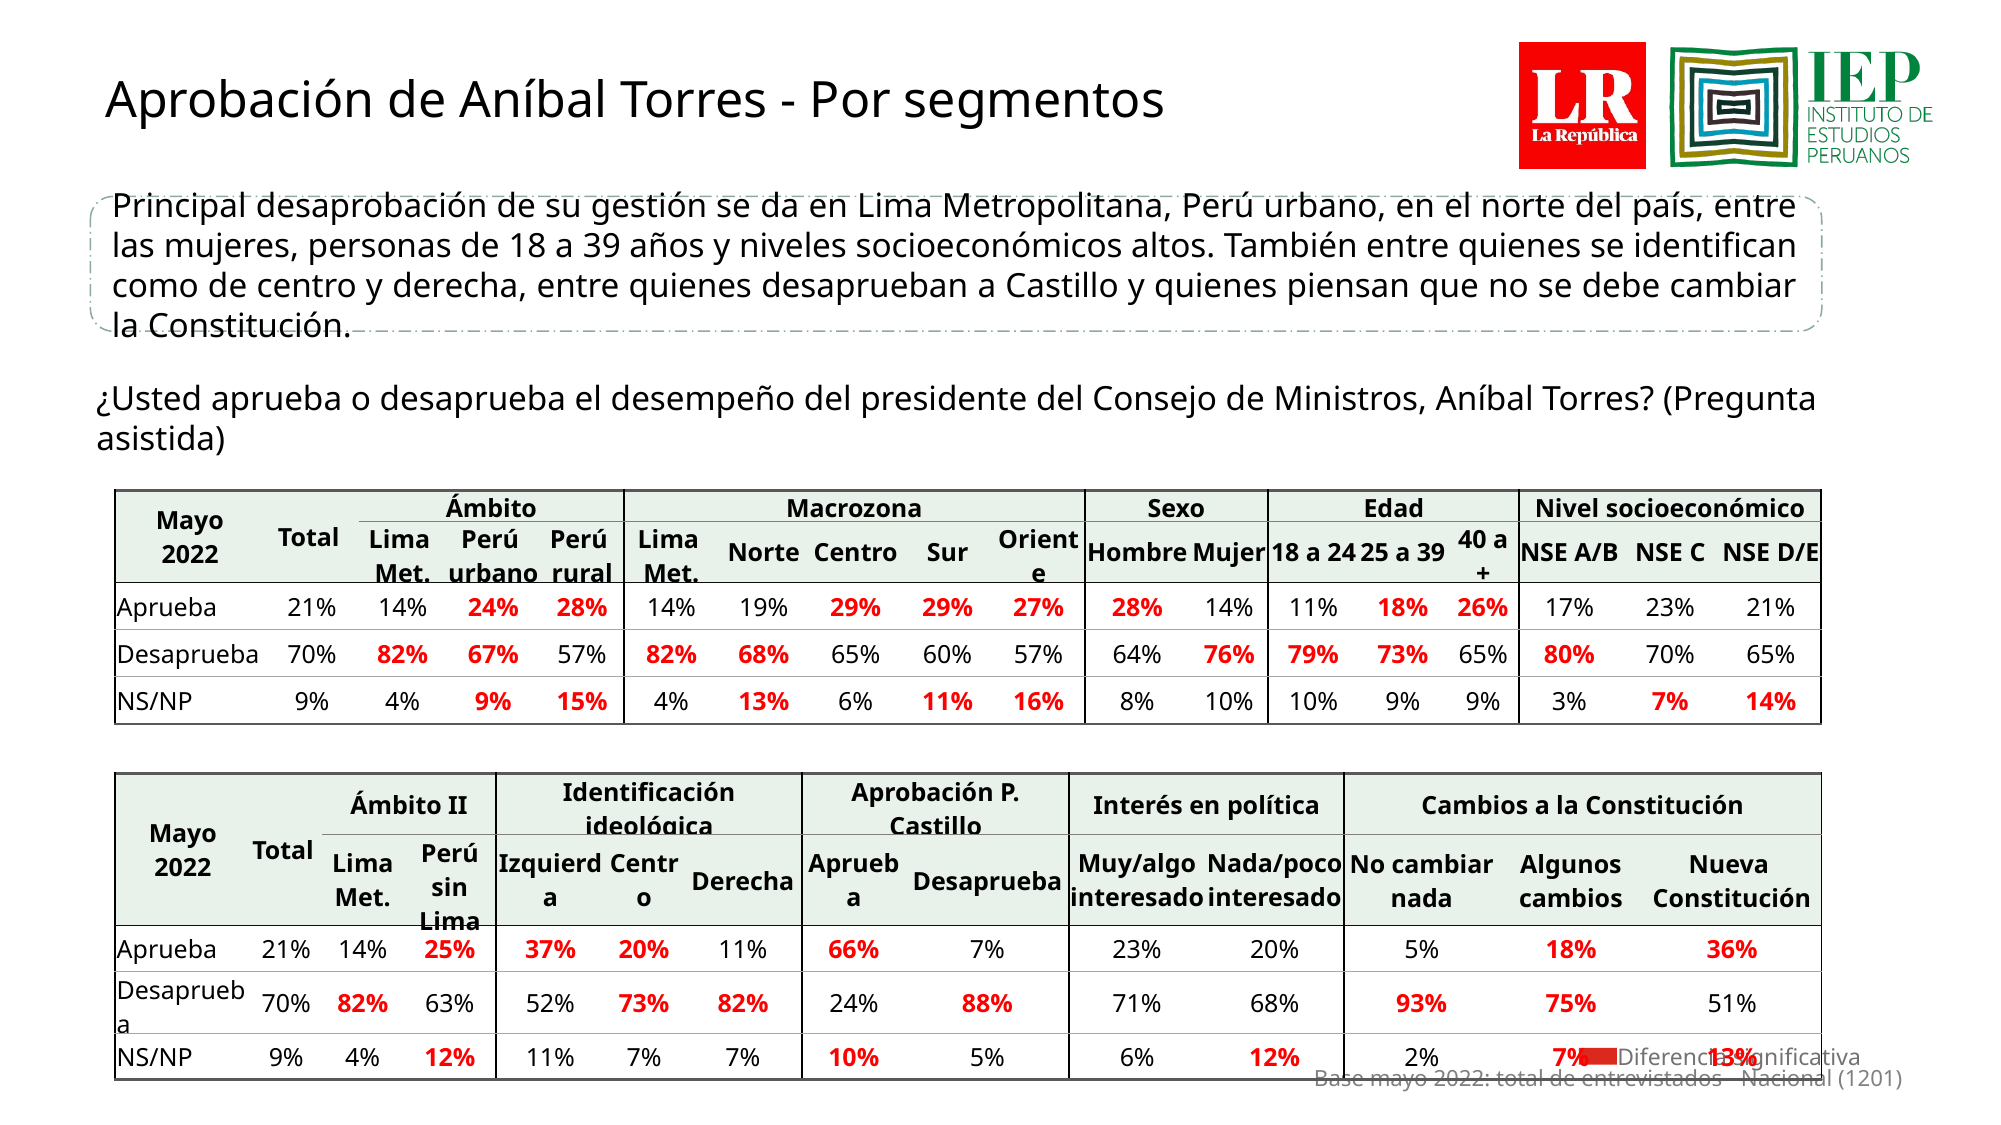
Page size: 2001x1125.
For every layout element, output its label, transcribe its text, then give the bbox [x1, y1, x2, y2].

table_cell 5% [1345, 926, 1499, 971]
table_cell 21% [265, 583, 359, 629]
table_cell 82% [322, 972, 403, 1033]
table_cell 8% [1086, 677, 1190, 723]
table_cell 88% [905, 972, 1068, 1033]
table_cell Norte [719, 522, 809, 582]
table_cell NS/NP [116, 677, 265, 723]
table_cell 29% [903, 583, 992, 629]
table_cell 51% [1643, 972, 1821, 1033]
table_cell 82% [625, 630, 719, 676]
table_cell 57% [540, 630, 623, 676]
table_cell 12% [403, 1034, 495, 1078]
table_cell 2% [1345, 1034, 1499, 1078]
table_cell 37% [497, 926, 605, 971]
table_cell 73% [605, 972, 683, 1033]
table_cell Lima Met. [359, 522, 446, 582]
table_cell 19% [719, 583, 809, 629]
table_header Sexo [1086, 492, 1267, 521]
table_cell 14% [1721, 677, 1820, 723]
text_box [1578, 1034, 1863, 1078]
table_cell 21% [1721, 583, 1820, 629]
table_cell 27% [992, 583, 1084, 629]
table_cell 20% [1205, 926, 1343, 971]
table_header Total [251, 775, 322, 925]
table_cell 7% [1620, 677, 1721, 723]
table_cell 70% [265, 630, 359, 676]
table_cell Desaprueba [116, 630, 265, 676]
table_cell 9% [1447, 677, 1518, 723]
table_cell 12% [1205, 1034, 1343, 1078]
table_cell 20% [605, 926, 683, 971]
table_cell 6% [1070, 1034, 1205, 1078]
table_header Total [265, 492, 359, 582]
table_cell 28% [540, 583, 623, 629]
table_cell 23% [1620, 583, 1721, 629]
table_cell 11% [1269, 583, 1359, 629]
table_cell Nada/poco interesado [1205, 835, 1343, 925]
table_cell Aprueba [116, 926, 251, 971]
table_cell 65% [809, 630, 903, 676]
table_cell 11% [497, 1034, 605, 1078]
table_header Aprobación P. Castillo [803, 775, 1068, 834]
table_cell 64% [1086, 630, 1190, 676]
table_cell 9% [1359, 677, 1447, 723]
table_cell 75% [1499, 972, 1643, 1033]
table_cell 93% [1345, 972, 1499, 1033]
table_cell 5% [905, 1034, 1068, 1078]
table_cell 7% [1499, 1034, 1577, 1078]
table_cell 11% [683, 926, 801, 971]
table_cell 11% [903, 677, 992, 723]
table_cell 15% [540, 677, 623, 723]
table_cell Algunos cambios [1499, 835, 1643, 925]
table_cell 21% [251, 926, 322, 971]
table_cell 14% [322, 926, 403, 971]
table_cell 10% [1190, 677, 1267, 723]
table_cell Mujer [1190, 522, 1267, 582]
table_cell 57% [992, 630, 1084, 676]
table_cell 18 a 24 [1269, 522, 1359, 582]
table_cell 36% [1643, 926, 1821, 971]
table_cell Desaprueba [905, 835, 1068, 925]
table_cell Centro [809, 522, 903, 582]
table_cell 4% [359, 677, 446, 723]
table_cell 71% [1070, 972, 1205, 1033]
table_cell 73% [1359, 630, 1447, 676]
table_cell 79% [1269, 630, 1359, 676]
table_cell 28% [1086, 583, 1190, 629]
table_cell 82% [683, 972, 801, 1033]
table_header Edad [1269, 492, 1518, 521]
table_cell 7% [605, 1034, 683, 1078]
table_cell 68% [1205, 972, 1343, 1033]
table_header Macrozona [625, 492, 1084, 521]
text_box ¿Usted aprueba o desaprueba el desempeño del presidente del Consejo de Ministros, Aníbal Torres? (Pregunta asistida) [81, 369, 1949, 465]
table_cell 14% [1190, 583, 1267, 629]
table_cell 7% [905, 926, 1068, 971]
table_cell 17% [1520, 583, 1620, 629]
table_cell 9% [265, 677, 359, 723]
table_cell Perú urbano [446, 522, 540, 582]
table_cell 10% [1269, 677, 1359, 723]
table_cell Aprueba [803, 835, 905, 925]
table_header Cambios a la Constitución [1345, 775, 1821, 834]
table_cell 18% [1359, 583, 1447, 629]
table_cell Aprueba [116, 583, 265, 629]
table_cell 24% [446, 583, 540, 629]
table_cell Desaprueba [116, 972, 251, 1033]
table_cell Perú sin Lima [403, 835, 495, 925]
table_cell 3% [1520, 677, 1620, 723]
table_cell 14% [625, 583, 719, 629]
table_cell NSE C [1620, 522, 1721, 582]
table_cell 63% [403, 972, 495, 1033]
table_cell 9% [251, 1034, 322, 1078]
table_cell 14% [359, 583, 446, 629]
table_cell Oriente [992, 522, 1084, 582]
table_cell 25 a 39 [1359, 522, 1447, 582]
table_cell Perú rural [540, 522, 623, 582]
table_cell Sur [903, 522, 992, 582]
table_cell 65% [1447, 630, 1518, 676]
table_cell Derecha [683, 835, 801, 925]
table_cell 4% [322, 1034, 403, 1078]
table_cell No cambiar nada [1345, 835, 1499, 925]
picture [1519, 38, 1946, 175]
table_cell 4% [625, 677, 719, 723]
table_cell 82% [359, 630, 446, 676]
table_cell 9% [446, 677, 540, 723]
table_cell 10% [803, 1034, 905, 1078]
table_cell 26% [1447, 583, 1518, 629]
table_header Ámbito [359, 492, 623, 521]
table_cell 76% [1190, 630, 1267, 676]
table_cell Izquierda [497, 835, 605, 925]
table_cell Muy/algo interesado [1070, 835, 1205, 925]
table_header Ámbito II [322, 775, 495, 834]
table_header Mayo 2022 [116, 492, 265, 582]
table_cell 70% [1620, 630, 1721, 676]
table_cell 67% [446, 630, 540, 676]
table_header Mayo 2022 [116, 775, 251, 925]
table_cell Lima Met. [322, 835, 403, 925]
table_cell Centro [605, 835, 683, 925]
table_cell 80% [1520, 630, 1620, 676]
text_box Aprobación de Aníbal Torres - Por segmentos [90, 60, 1412, 207]
table_cell 7% [683, 1034, 801, 1078]
table_cell 13% [719, 677, 809, 723]
table_cell 23% [1070, 926, 1205, 971]
table_cell 25% [403, 926, 495, 971]
text_box Principal desaprobación de su gestión se da en Lima Metropolitana, Perú urbano, en el norte del país, entre las mujeres, personas de 18 a 39 años y niveles socioeconómicos altos. También entre quienes se identifican como de centro y derecha, entre quienes desaprueban a Castillo y quienes piensan que no se debe cambiar la Constitución. [88, 194, 1824, 334]
table_cell 40 a + [1447, 522, 1518, 582]
table_cell 24% [803, 972, 905, 1033]
table_cell 52% [497, 972, 605, 1033]
table_header Interés en política [1070, 775, 1343, 834]
table_cell Nueva Constitución [1643, 835, 1821, 925]
table_cell NS/NP [116, 1034, 251, 1078]
table_cell 29% [809, 583, 903, 629]
table_cell 16% [992, 677, 1084, 723]
table_cell 66% [803, 926, 905, 971]
table_cell 65% [1721, 630, 1820, 676]
table_cell NSE D/E [1721, 522, 1820, 582]
table_header Identificación ideológica [497, 775, 801, 834]
table_cell 68% [719, 630, 809, 676]
table_cell NSE A/B [1520, 522, 1620, 582]
table_header Nivel socioeconómico [1520, 492, 1820, 521]
table_cell Lima Met. [625, 522, 719, 582]
table_cell Hombre [1086, 522, 1190, 582]
table_cell 6% [809, 677, 903, 723]
table_cell 18% [1499, 926, 1643, 971]
table_cell 70% [251, 972, 322, 1033]
table_cell 60% [903, 630, 992, 676]
